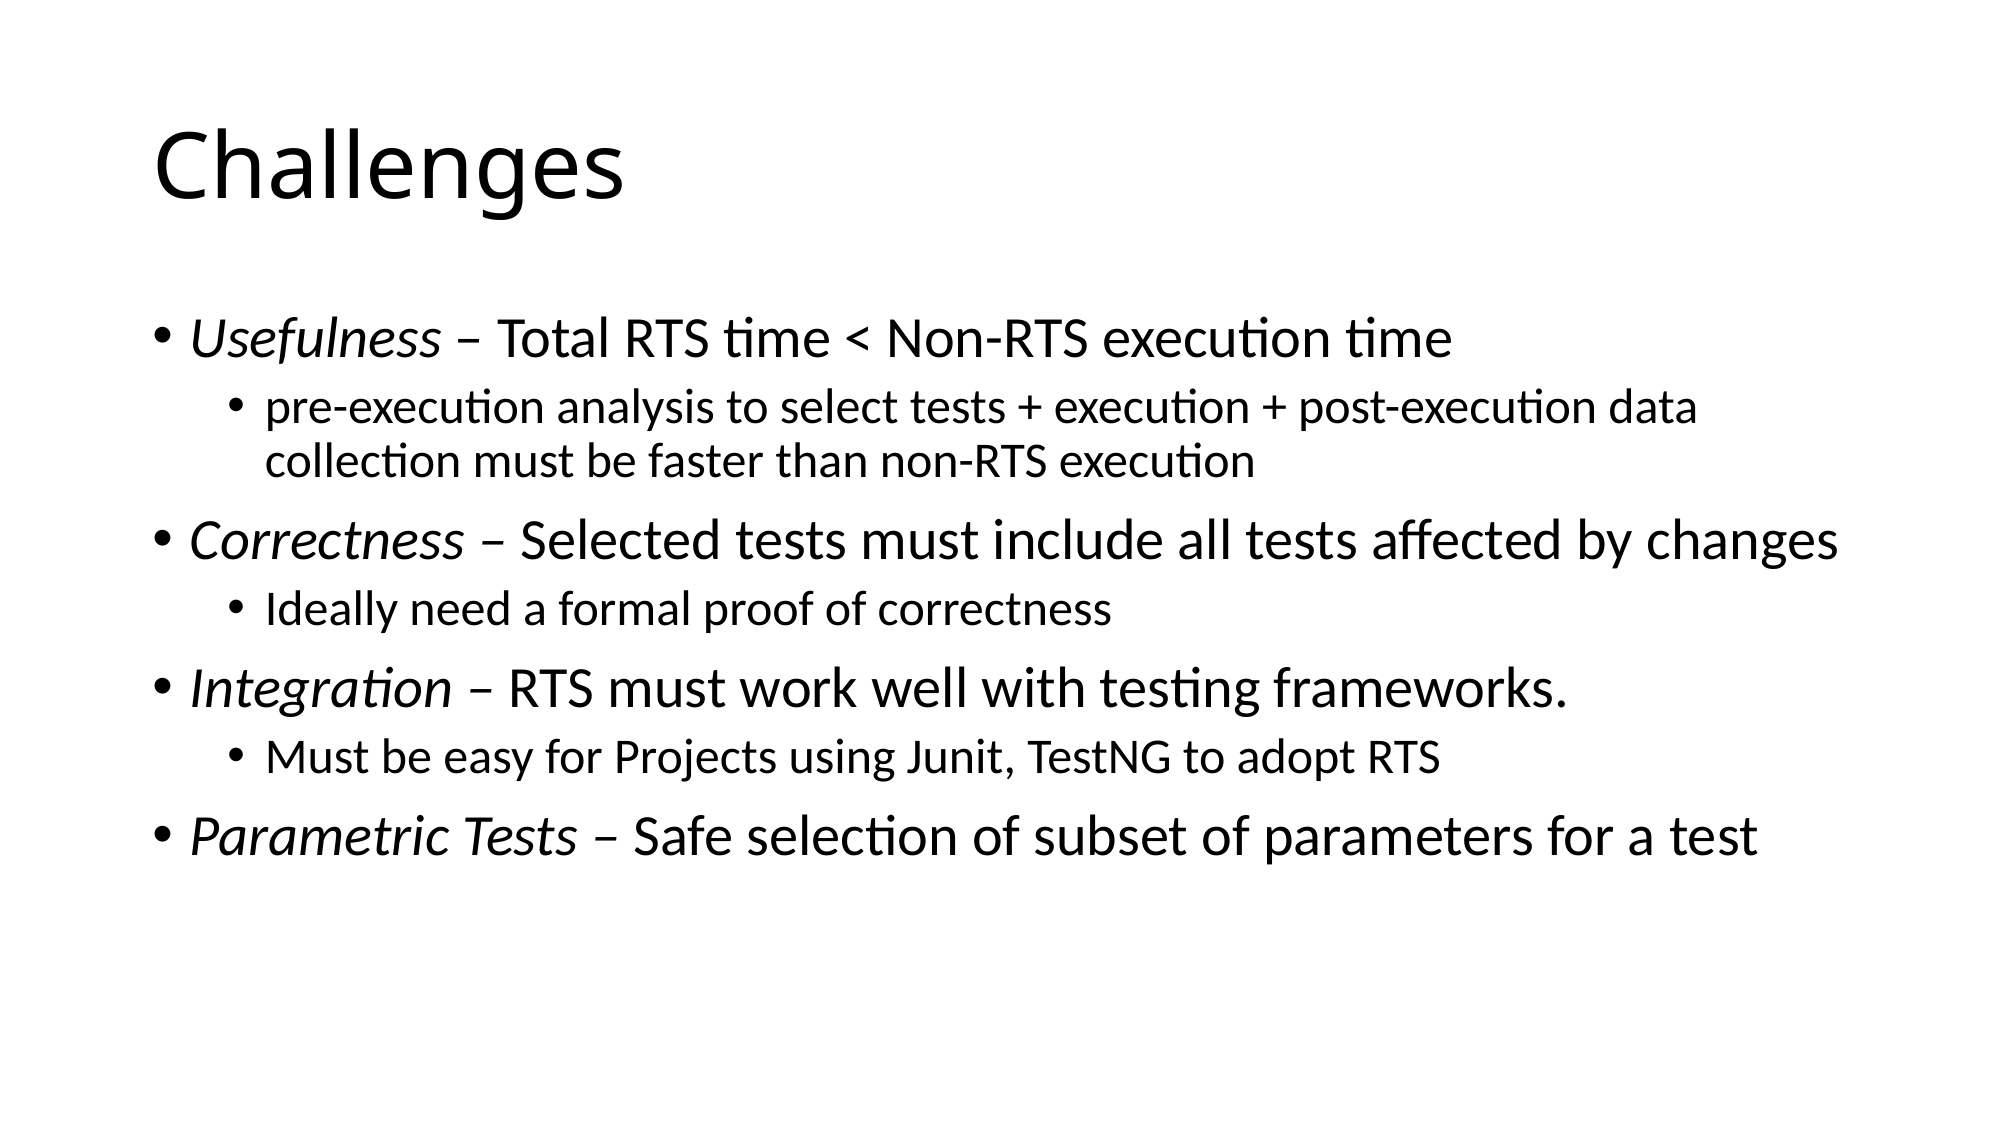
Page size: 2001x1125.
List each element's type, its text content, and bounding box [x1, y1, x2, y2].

title Challenges [137, 59, 1863, 278]
list Usefulness – Total RTS time < Non-RTS execution time pre-execution analysis to select tests + execution + post-execution data collection must be faster than non-RTS execution Correctness – Selected tests must include all tests affected by changes Ideally need a formal proof of correctness Integration – RTS must work well with testing frameworks. Must be easy for Projects using Junit, TestNG to adopt RTS Parametric Tests – Safe selection of subset of parameters for a test [137, 299, 1863, 1014]
